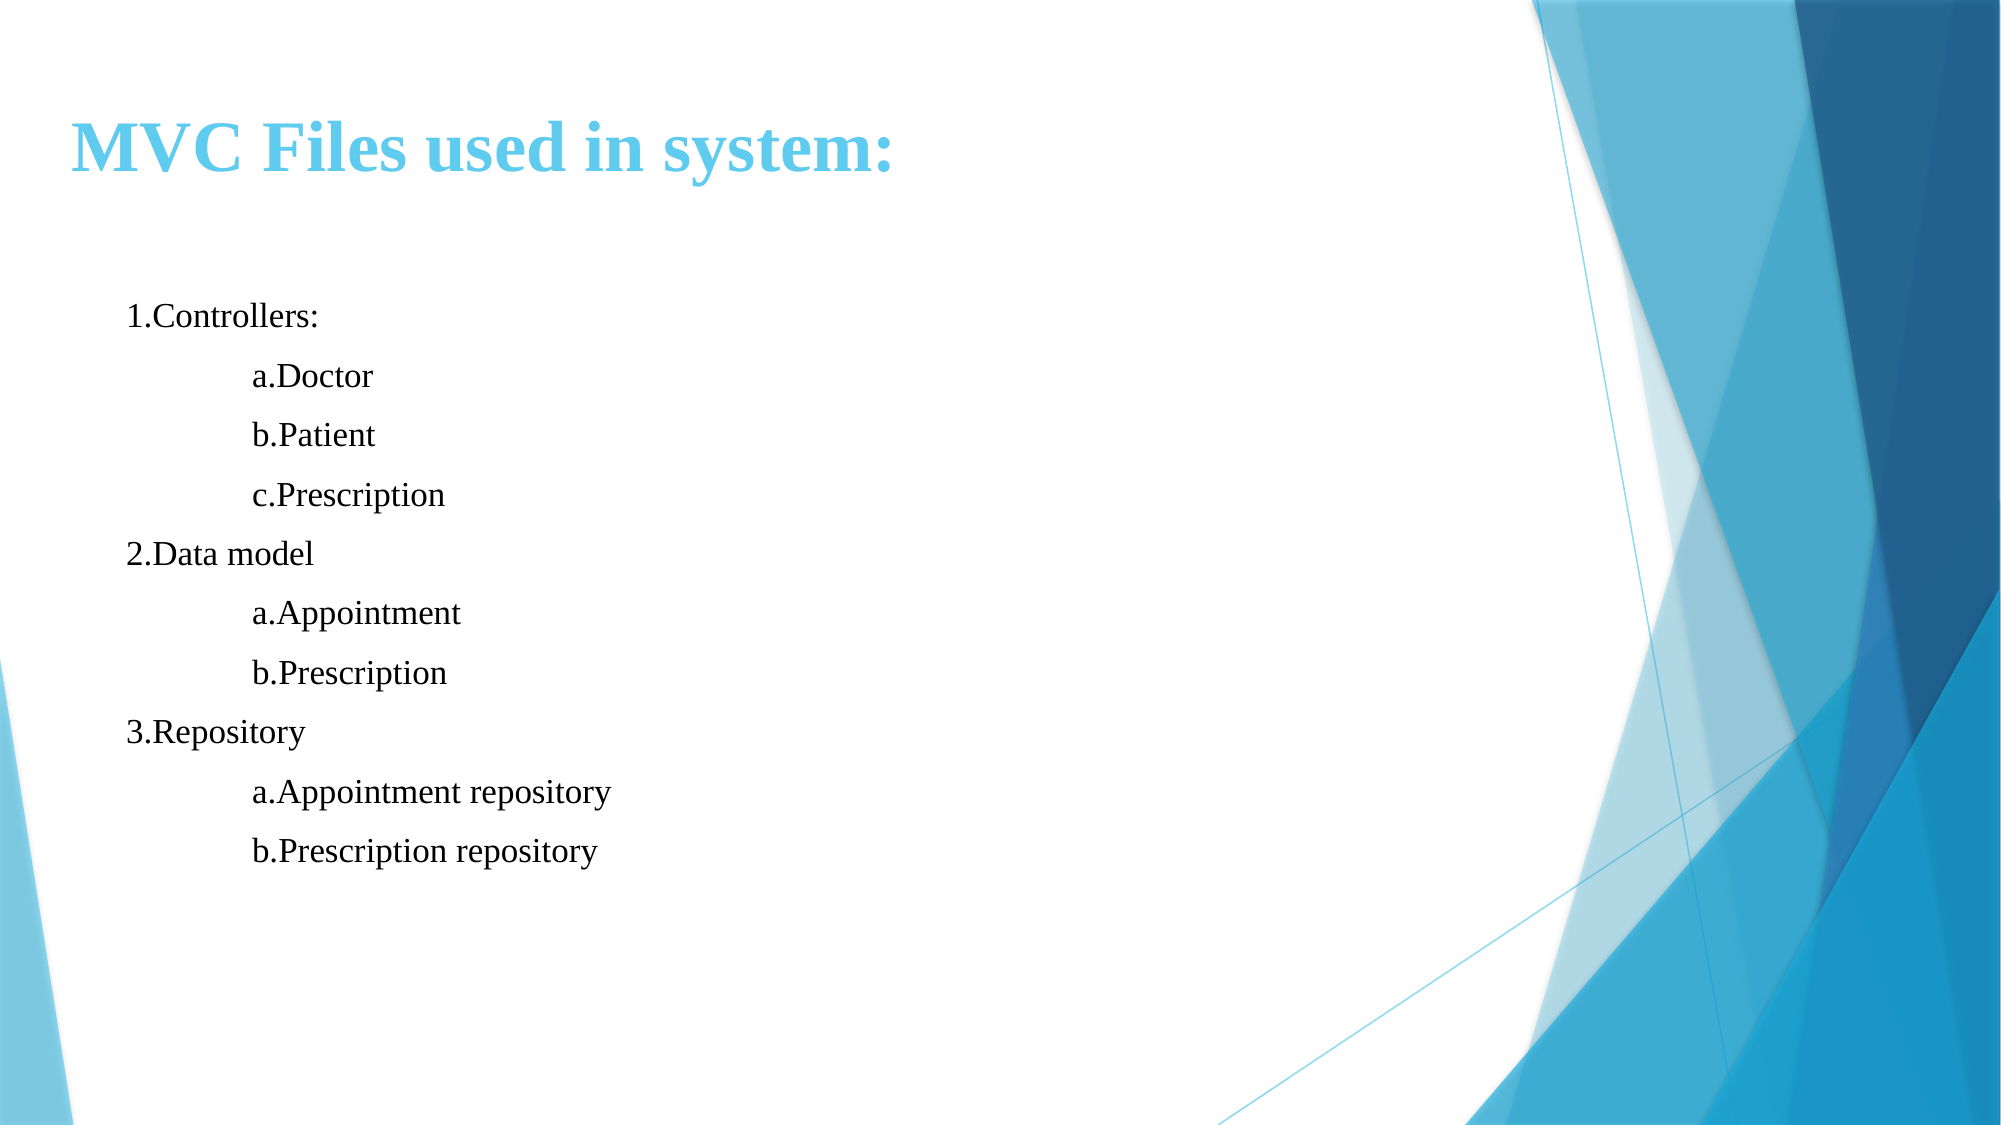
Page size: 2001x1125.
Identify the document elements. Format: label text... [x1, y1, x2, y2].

title MVC Files used in system: [56, 90, 1467, 194]
list 1.Controllers: a.Doctor b.Patient c.Prescription 2.Data model a.Appointment b.Prescription 3.Repository a.Appointment repository b.Prescription repository [111, 285, 1522, 884]
